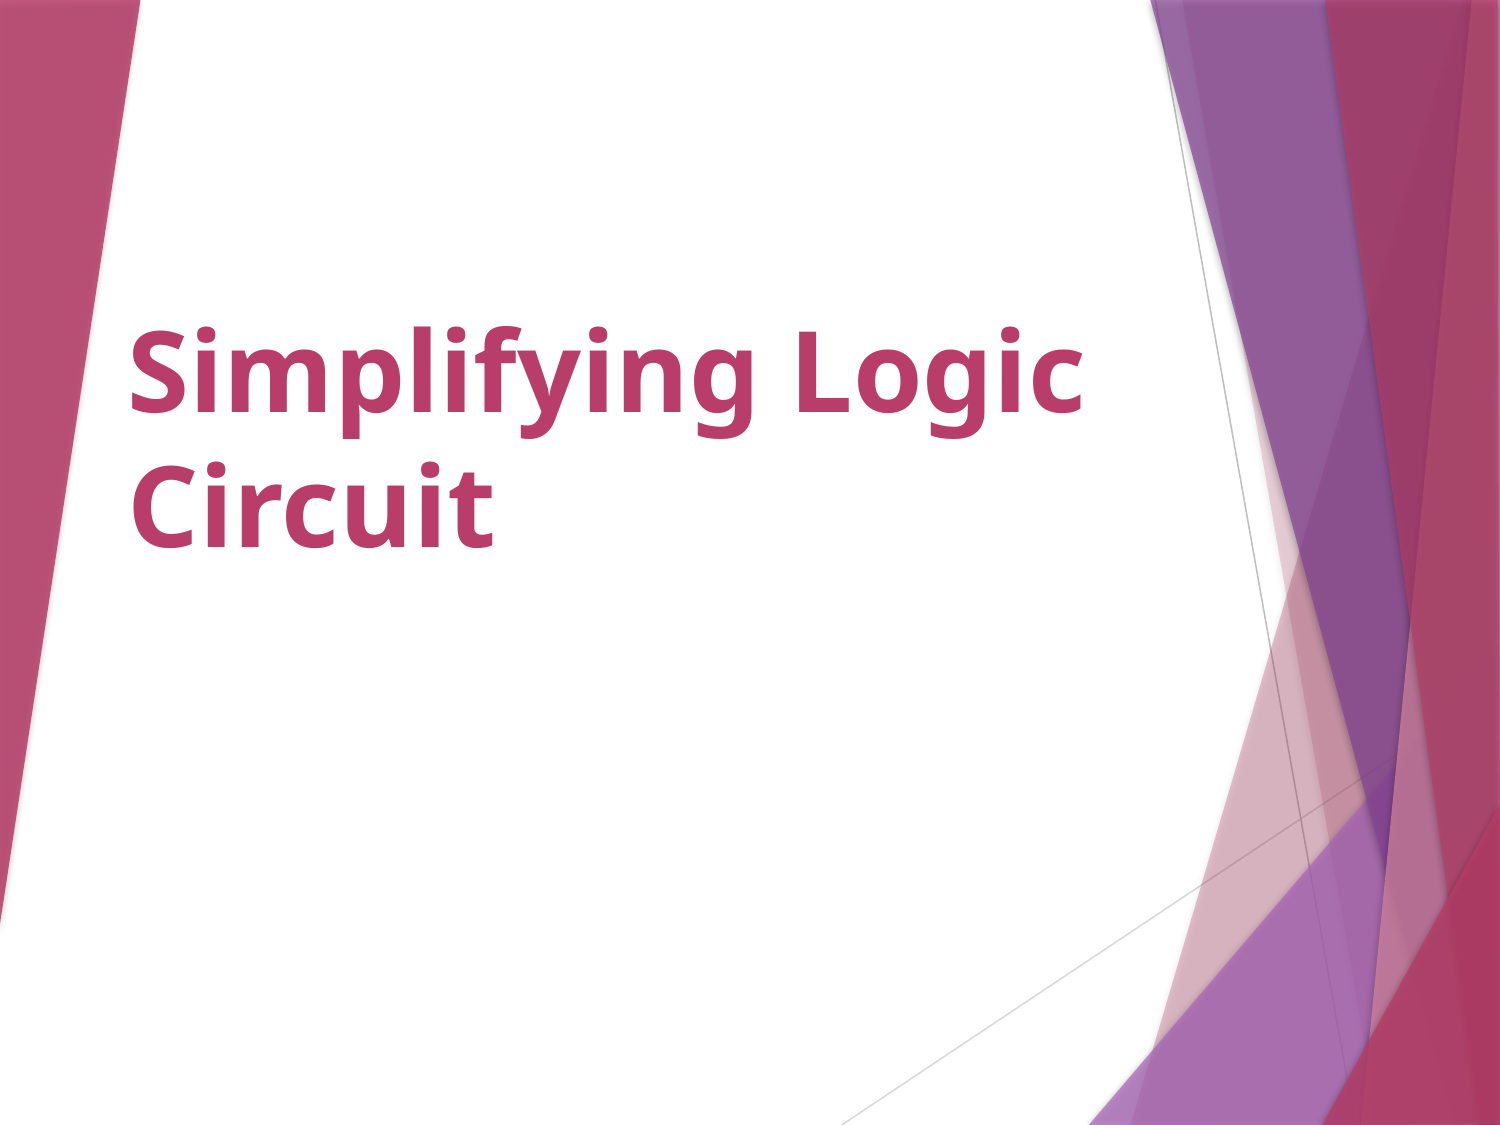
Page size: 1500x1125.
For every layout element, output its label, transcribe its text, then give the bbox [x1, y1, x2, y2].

title Simplifying Logic Circuit [112, 375, 1238, 713]
